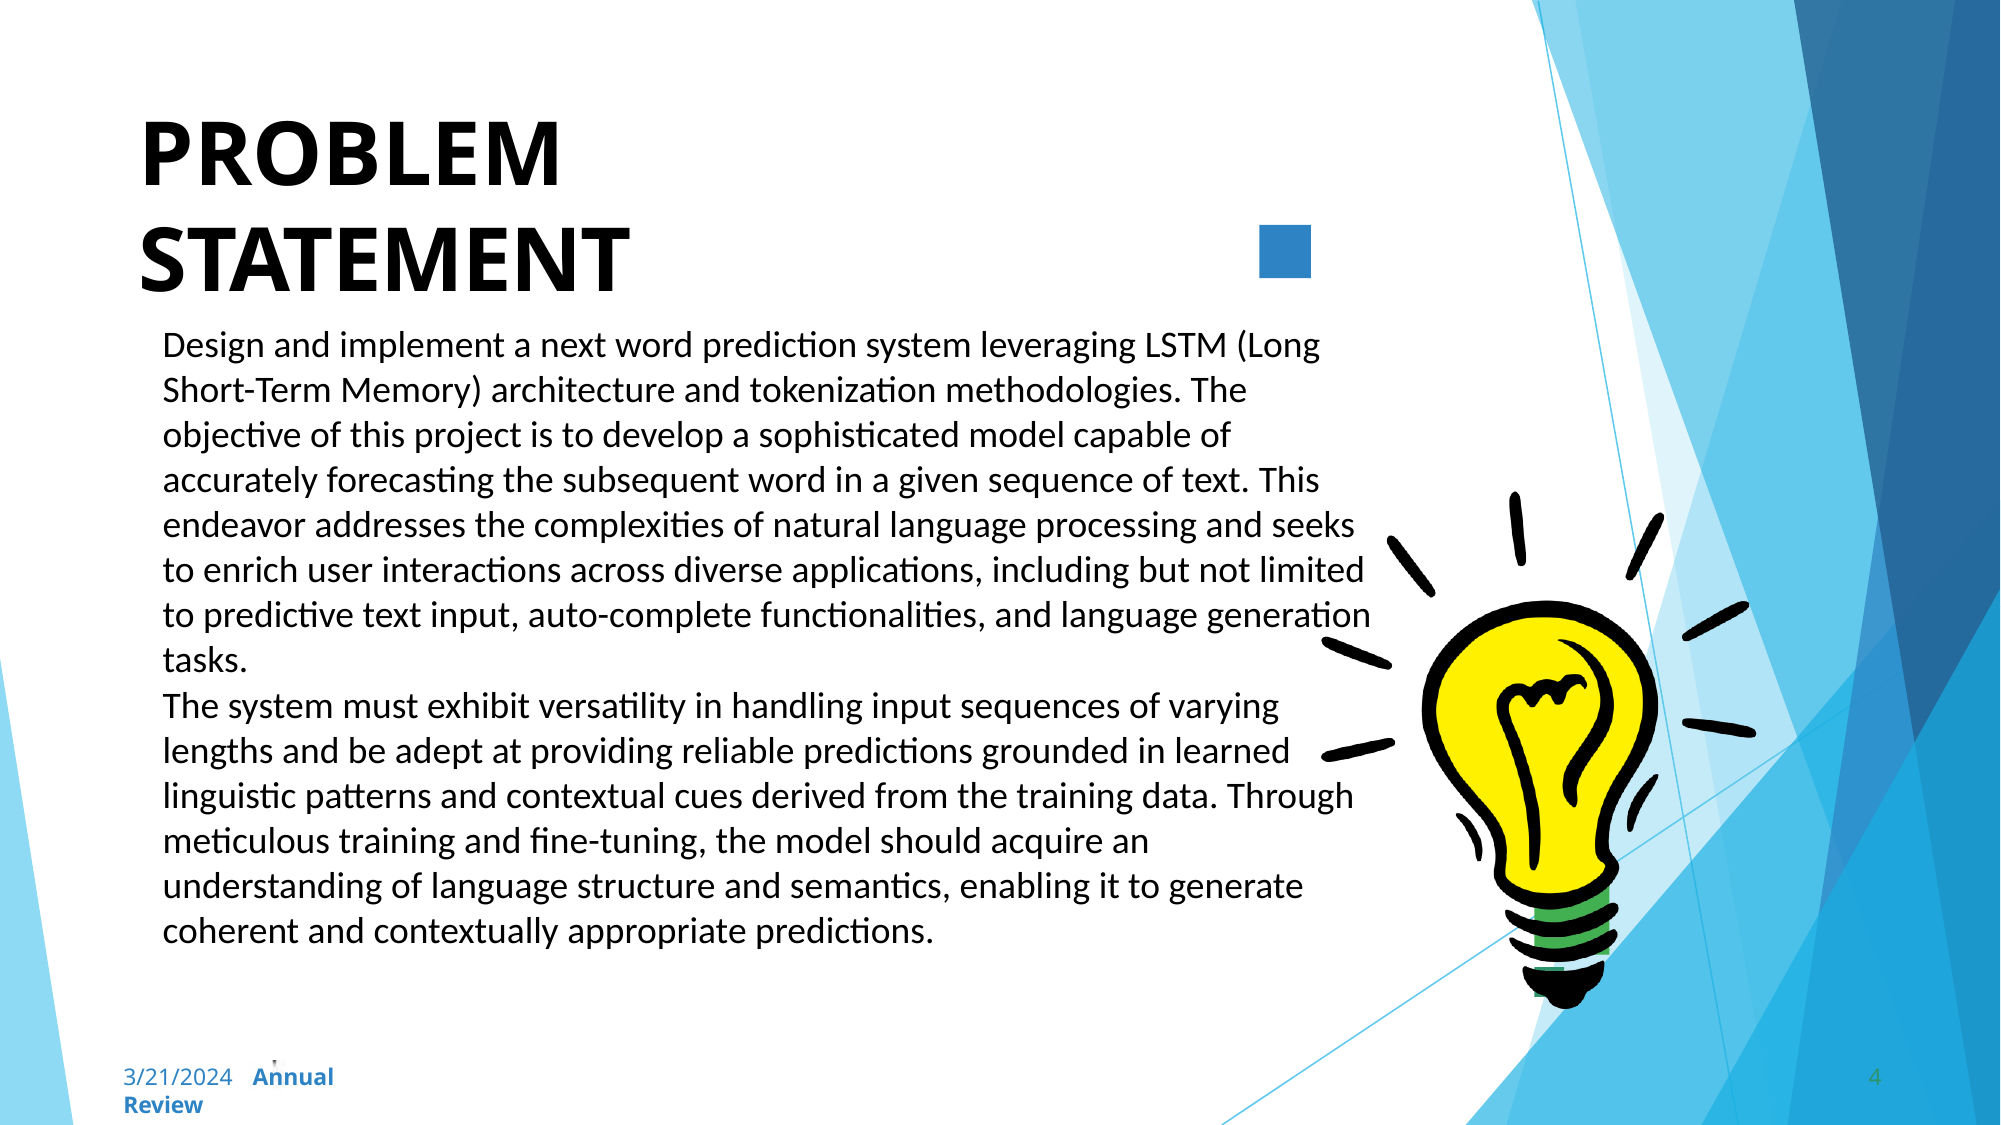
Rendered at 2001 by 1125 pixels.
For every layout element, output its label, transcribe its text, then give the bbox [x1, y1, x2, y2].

text_box Design and implement a next word prediction system leveraging LSTM (Long Short-Term Memory) architecture and tokenization methodologies. The objective of this project is to develop a sophisticated model capable of accurately forecasting the subsequent word in a given sequence of text. This endeavor addresses the complexities of natural language processing and seeks to enrich user interactions across diverse applications, including but not limited to predictive text input, auto-complete functionalities, and language generation tasks. The system must exhibit versatility in handling input sequences of varying lengths and be adept at providing reliable predictions grounded in learned linguistic patterns and contextual cues derived from the training data. Through meticulous training and fine-tuning, the model should acquire an understanding of language structure and semantics, enabling it to generate coherent and contextually appropriate predictions. [137, 312, 1388, 959]
title PROBLEM STATEMENT [136, 94, 1062, 310]
text_box [1259, 224, 1311, 279]
slide_number 4 [1849, 1061, 1890, 1125]
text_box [1310, 480, 1765, 1016]
text_box 3/21/2024 Annual Review [121, 1103, 417, 1118]
picture [110, 1060, 463, 1094]
